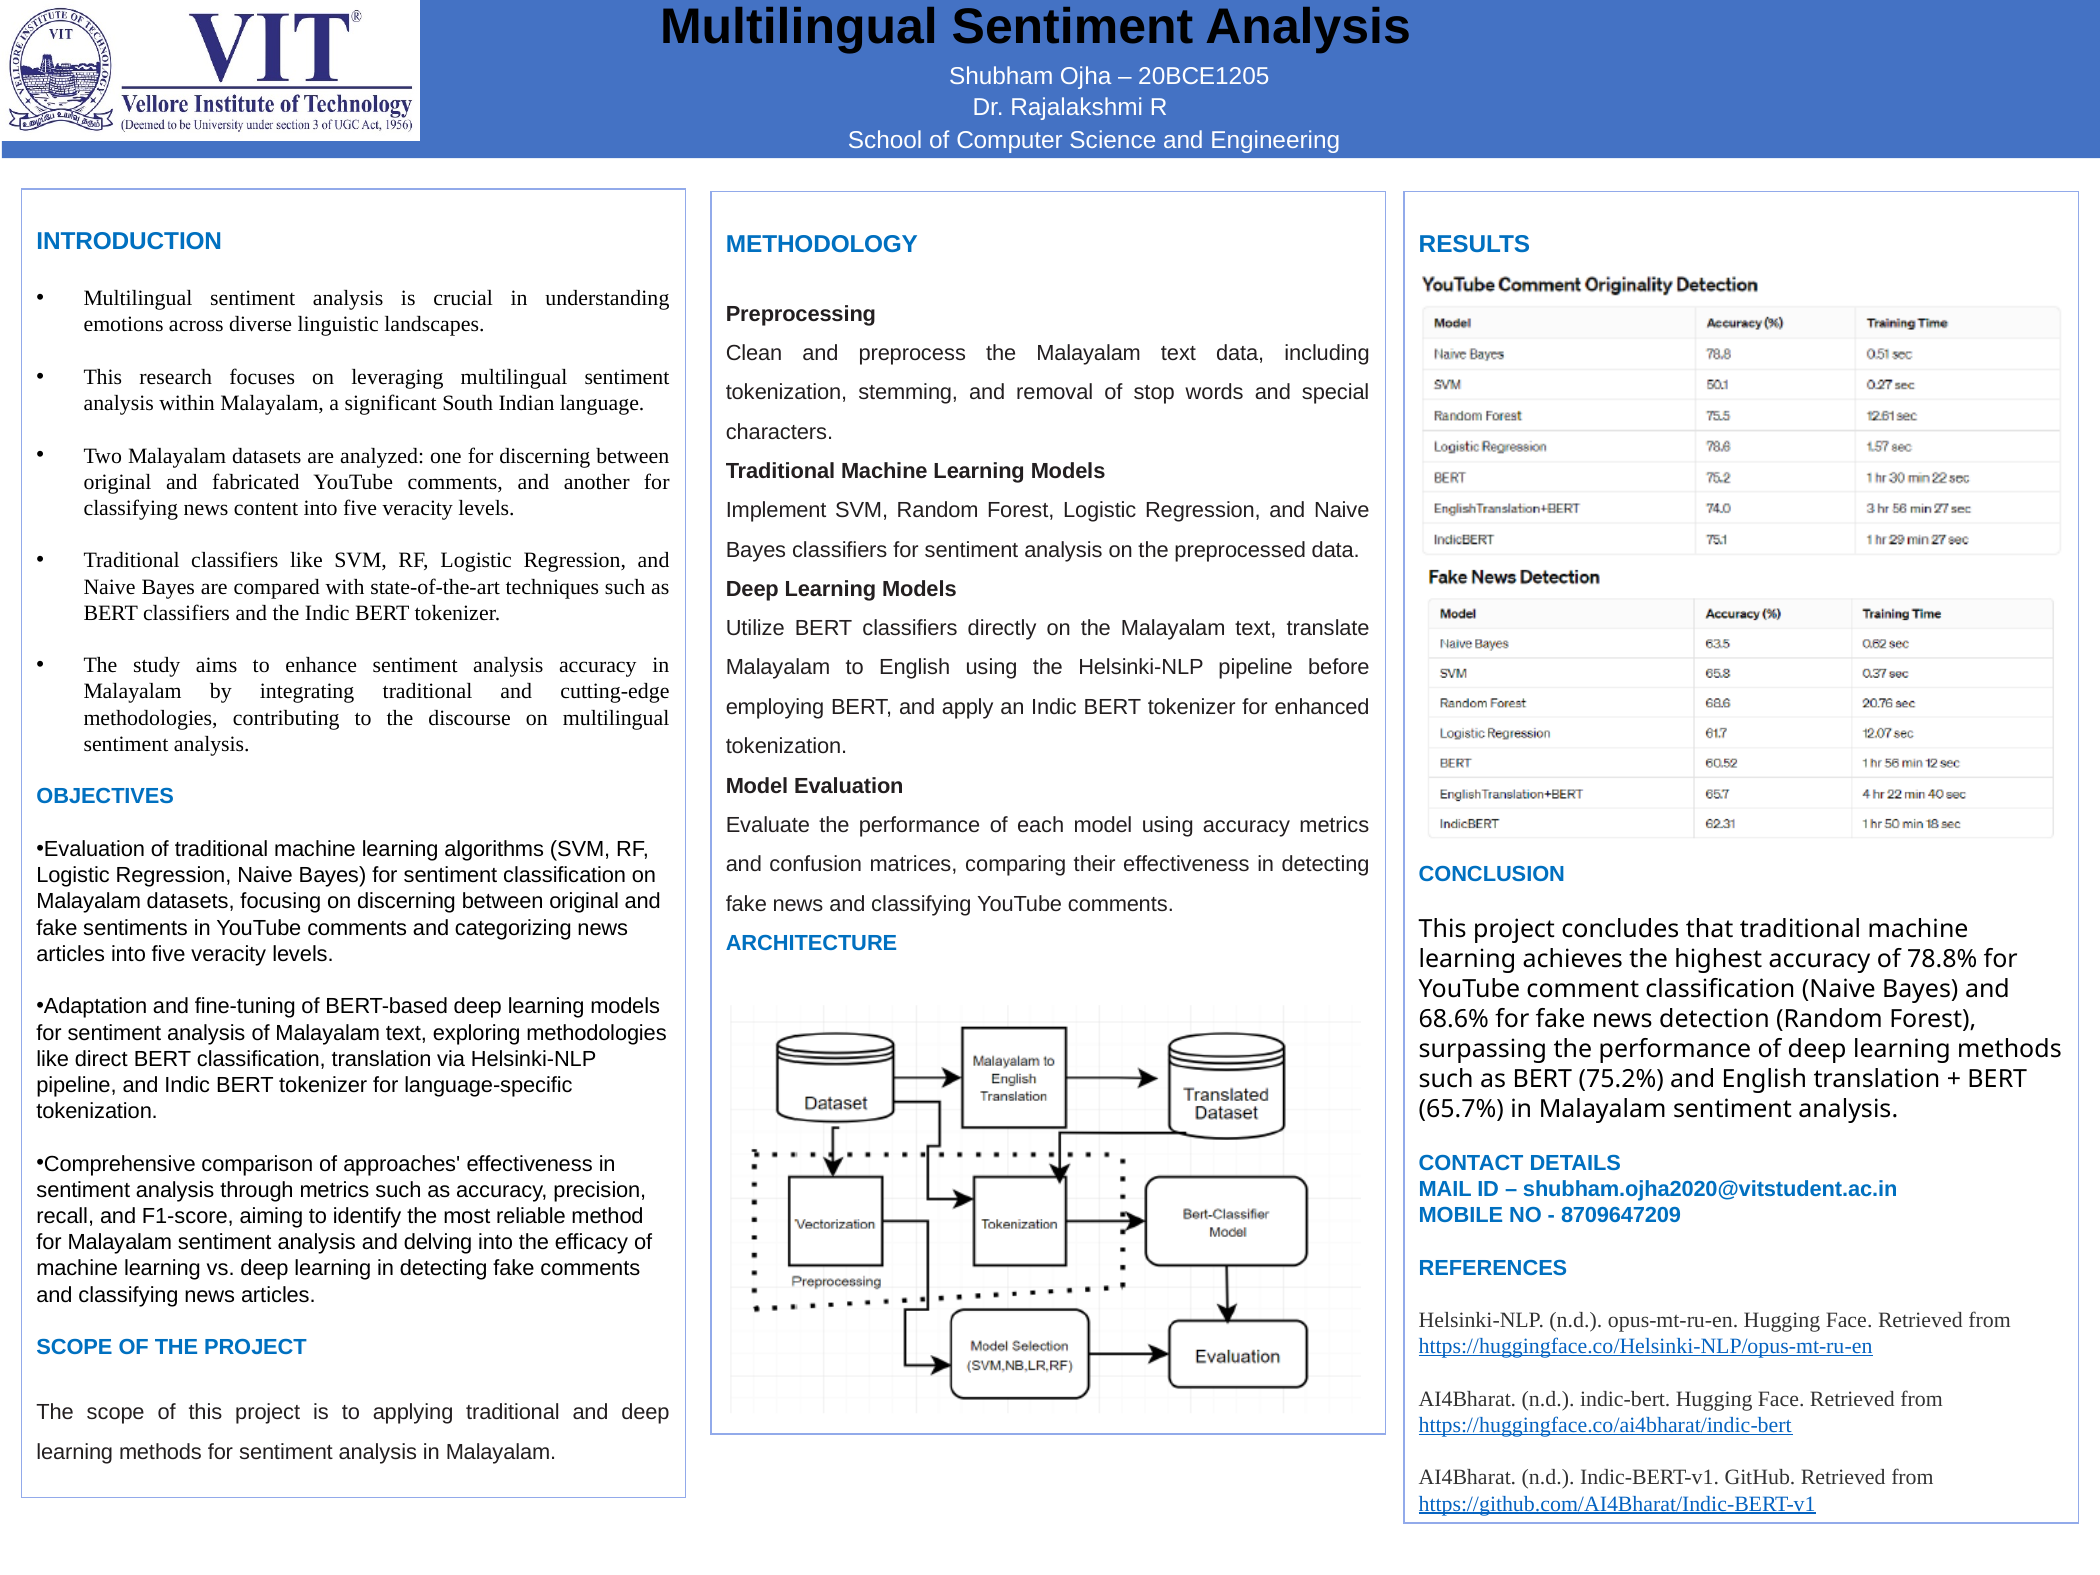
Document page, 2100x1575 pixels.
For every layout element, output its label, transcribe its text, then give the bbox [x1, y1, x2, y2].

text_box [1, 0, 2100, 159]
text_box School of Computer Science and Engineering [667, 123, 1520, 154]
picture [0, 0, 420, 141]
text_box INTRODUCTION Multilingual sentiment analysis is crucial in understanding emotions across diverse linguistic landscapes. This research focuses on leveraging multilingual sentiment analysis within Malayalam, a significant South Indian language. Two Malayalam datasets are analyzed: one for discerning between original and fabricated YouTube comments, and another for classifying news content into five veracity levels. Traditional classifiers like SVM, RF, Logistic Regression, and Naive Bayes are compared with state-of-the-art techniques such as BERT classifiers and the Indic BERT tokenizer. The study aims to enhance sentiment analysis accuracy in Malayalam by integrating traditional and cutting-edge methodologies, contributing to the discourse on multilingual sentiment analysis. OBJECTIVES Evaluation of traditional machine learning algorithms (SVM, RF, Logistic Regression, Naive Bayes) for sentiment classification on Malayalam datasets, focusing on discerning between original and fake sentiments in YouTube comments and categorizing news articles into five veracity levels. Adaptation and fine-tuning of BERT-based deep learning models for sentiment analysis of Malayalam text, exploring methodologies like direct BERT classification, translation via Helsinki-NLP pipeline, and Indic BERT tokenizer for language-specific tokenization. Comprehensive comparison of approaches' effectiveness in sentiment analysis through metrics such as accuracy, precision, recall, and F1-score, aiming to identify the most reliable method for Malayalam sentiment analysis and delving into the efficacy of machine learning vs. deep learning in detecting fake comments and classifying news articles. SCOPE OF THE PROJECT The scope of this project is to applying traditional and deep learning methods for sentiment analysis in Malayalam. [21, 189, 686, 1498]
text_box Dr. Rajalakshmi R [643, 90, 1496, 121]
picture [729, 1004, 1361, 1420]
text_box METHODOLOGY Preprocessing Clean and preprocess the Malayalam text data, including tokenization, stemming, and removal of stop words and special characters. Traditional Machine Learning Models Implement SVM, Random Forest, Logistic Regression, and Naive Bayes classifiers for sentiment analysis on the preprocessed data. Deep Learning Models Utilize BERT classifiers directly on the Malayalam text, translate Malayalam to English using the Helsinki-NLP pipeline before employing BERT, and apply an Indic BERT tokenizer for enhanced tokenization. Model Evaluation Evaluate the performance of each model using accuracy metrics and confusion matrices, comparing their effectiveness in detecting fake news and classifying YouTube comments. ARCHITECTURE [710, 191, 1386, 1435]
text_box Shubham Ojha – 20BCE1205 [514, 59, 1704, 90]
text_box RESULTS CONCLUSION This project concludes that traditional machine learning achieves the highest accuracy of 78.8% for YouTube comment classification (Naive Bayes) and 68.6% for fake news detection (Random Forest), surpassing the performance of deep learning methods such as BERT (75.2%) and English translation + BERT (65.7%) in Malayalam sentiment analysis. CONTACT DETAILS MAIL ID – shubham.ojha2020@vitstudent.ac.in MOBILE NO - 8709647209 REFERENCES Helsinki-NLP. (n.d.). opus-mt-ru-en. Hugging Face. Retrieved from https://huggingface.co/Helsinki-NLP/opus-mt-ru-en AI4Bharat. (n.d.). indic-bert. Hugging Face. Retrieved from https://huggingface.co/ai4bharat/indic-bert AI4Bharat. (n.d.). Indic-BERT-v1. GitHub. Retrieved from https://github.com/AI4Bharat/Indic-BERT-v1 [1403, 191, 2079, 1523]
picture [1410, 263, 2063, 841]
text_box Multilingual Sentiment Analysis [451, 0, 1452, 55]
